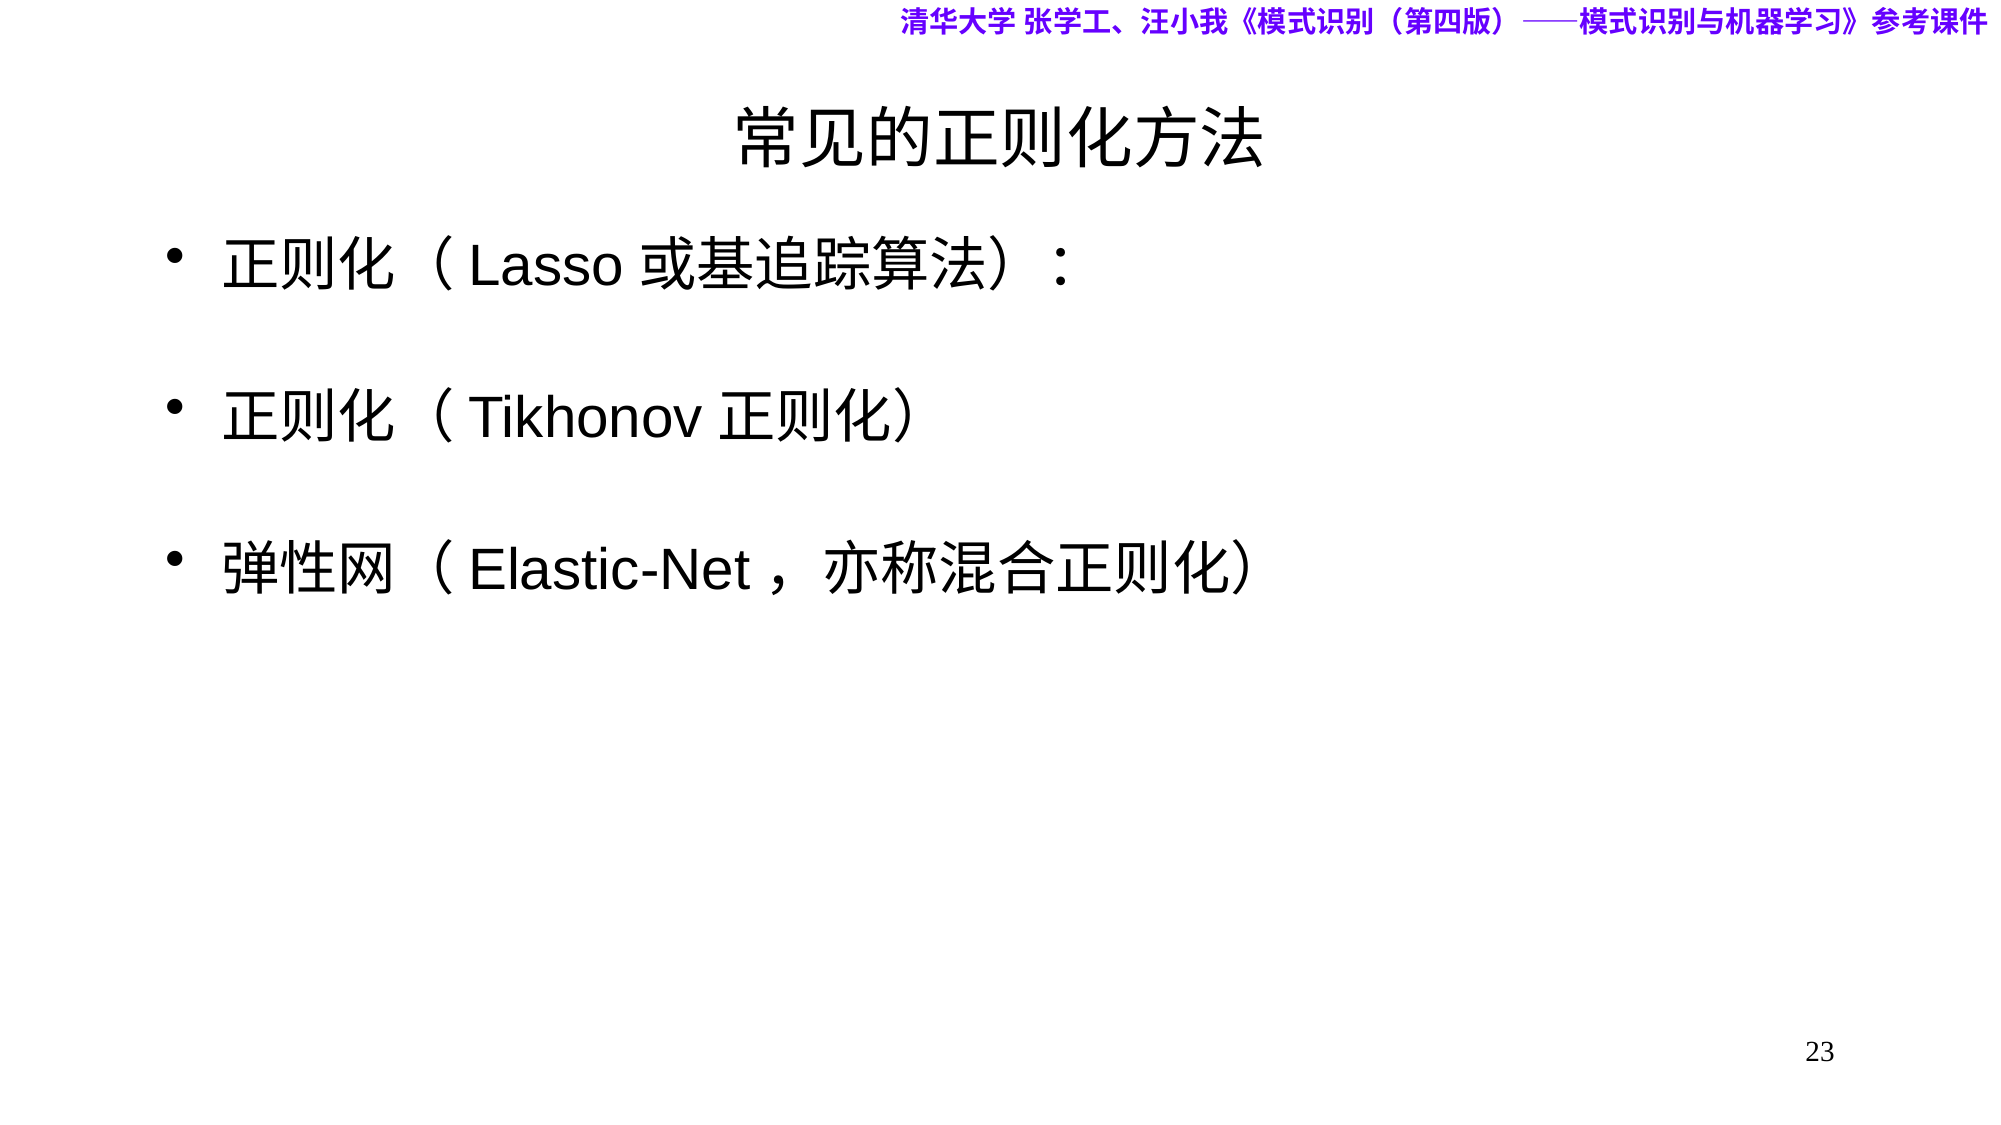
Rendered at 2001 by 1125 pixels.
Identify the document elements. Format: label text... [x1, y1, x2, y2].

title 常见的正则化方法 [149, 76, 1851, 197]
slide_number 23 [1433, 1024, 1851, 1101]
text_box 清华大学 张学工、汪小我《模式识别（第四版）——模式识别与机器学习》参考课件 [546, 3, 2000, 46]
